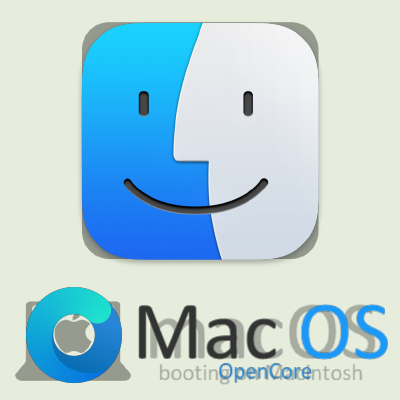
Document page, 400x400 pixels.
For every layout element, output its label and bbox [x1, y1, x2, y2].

text_box [0, 0, 400, 400]
